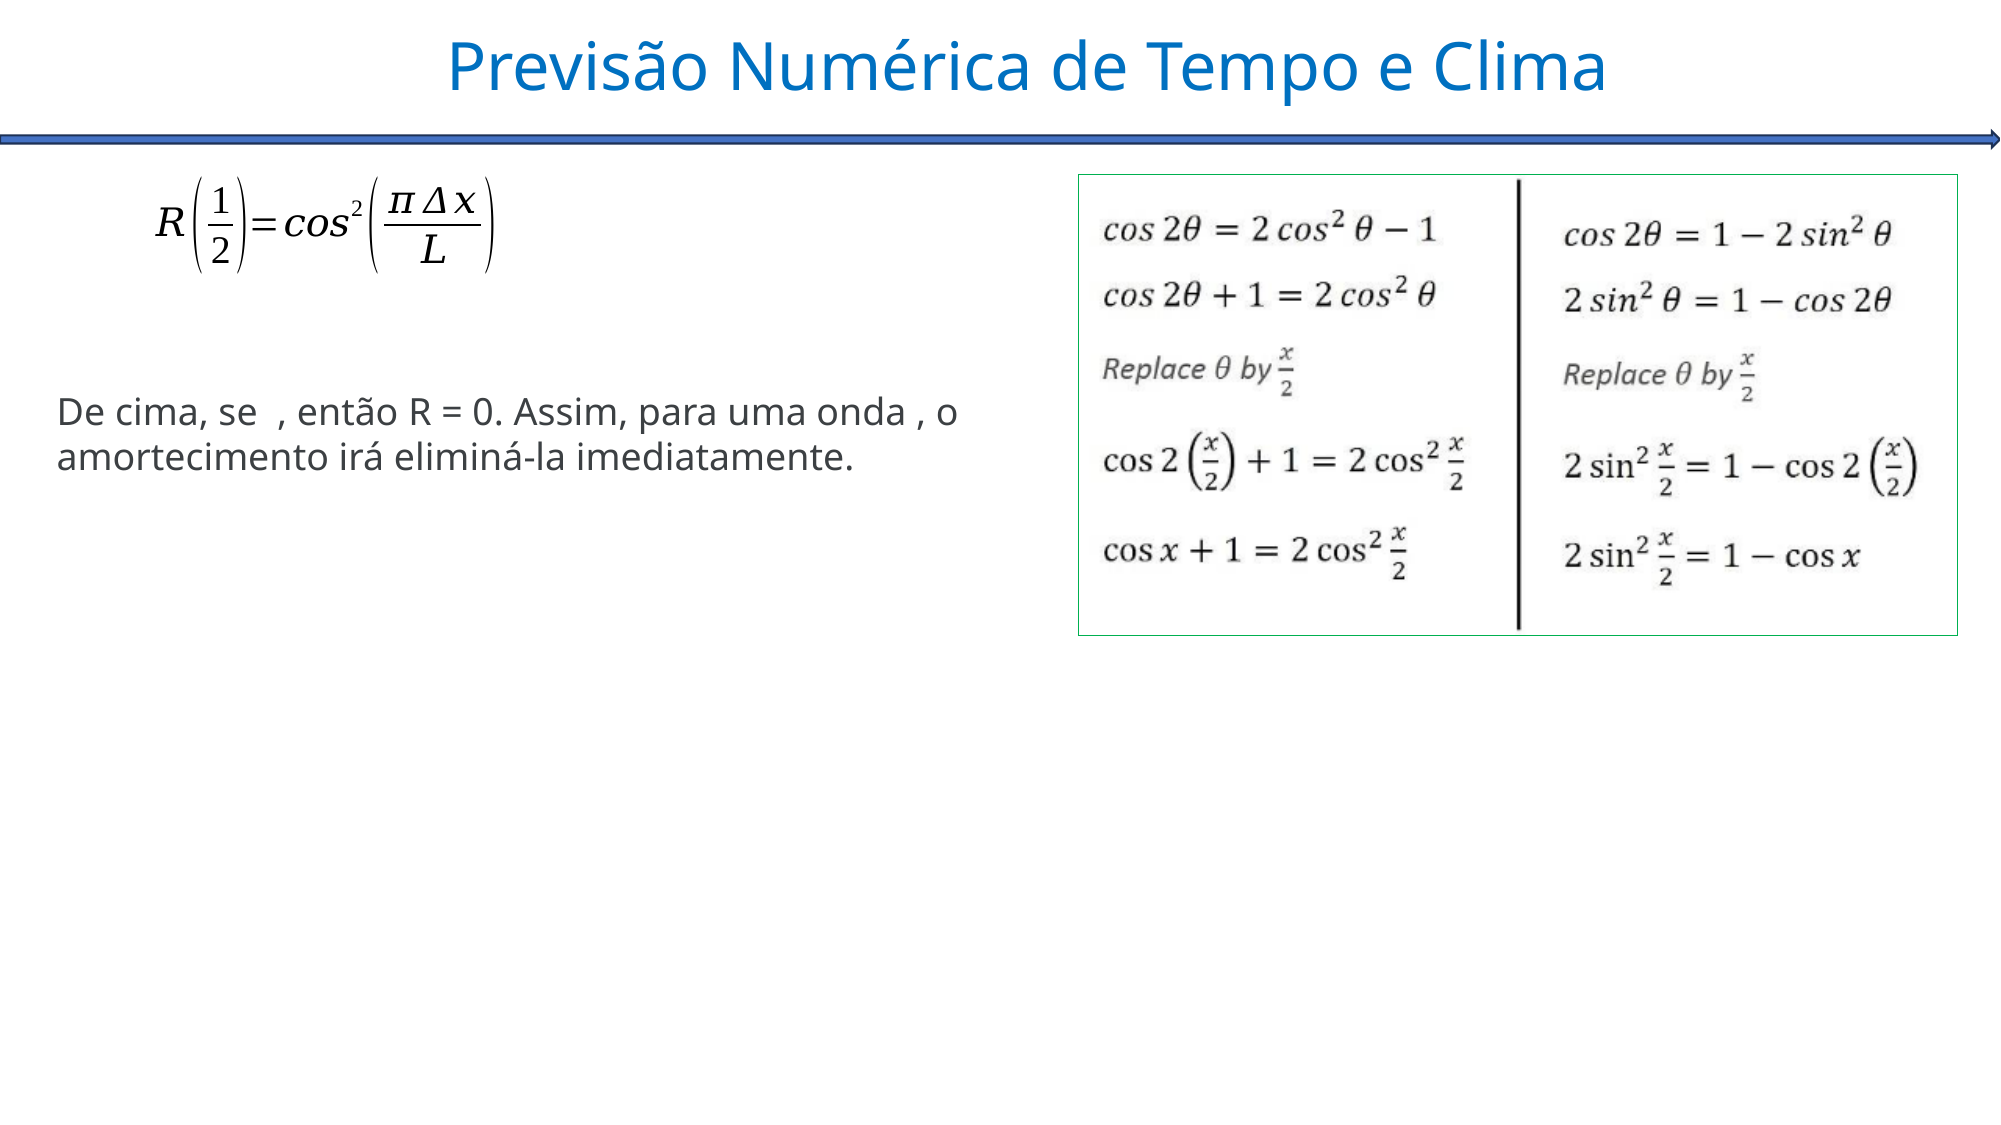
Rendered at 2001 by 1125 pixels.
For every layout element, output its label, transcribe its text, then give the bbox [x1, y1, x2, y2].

text_box [0, 128, 2000, 151]
text_box Previsão Numérica de Tempo e Clima [431, 16, 1626, 112]
picture [1078, 174, 1958, 636]
